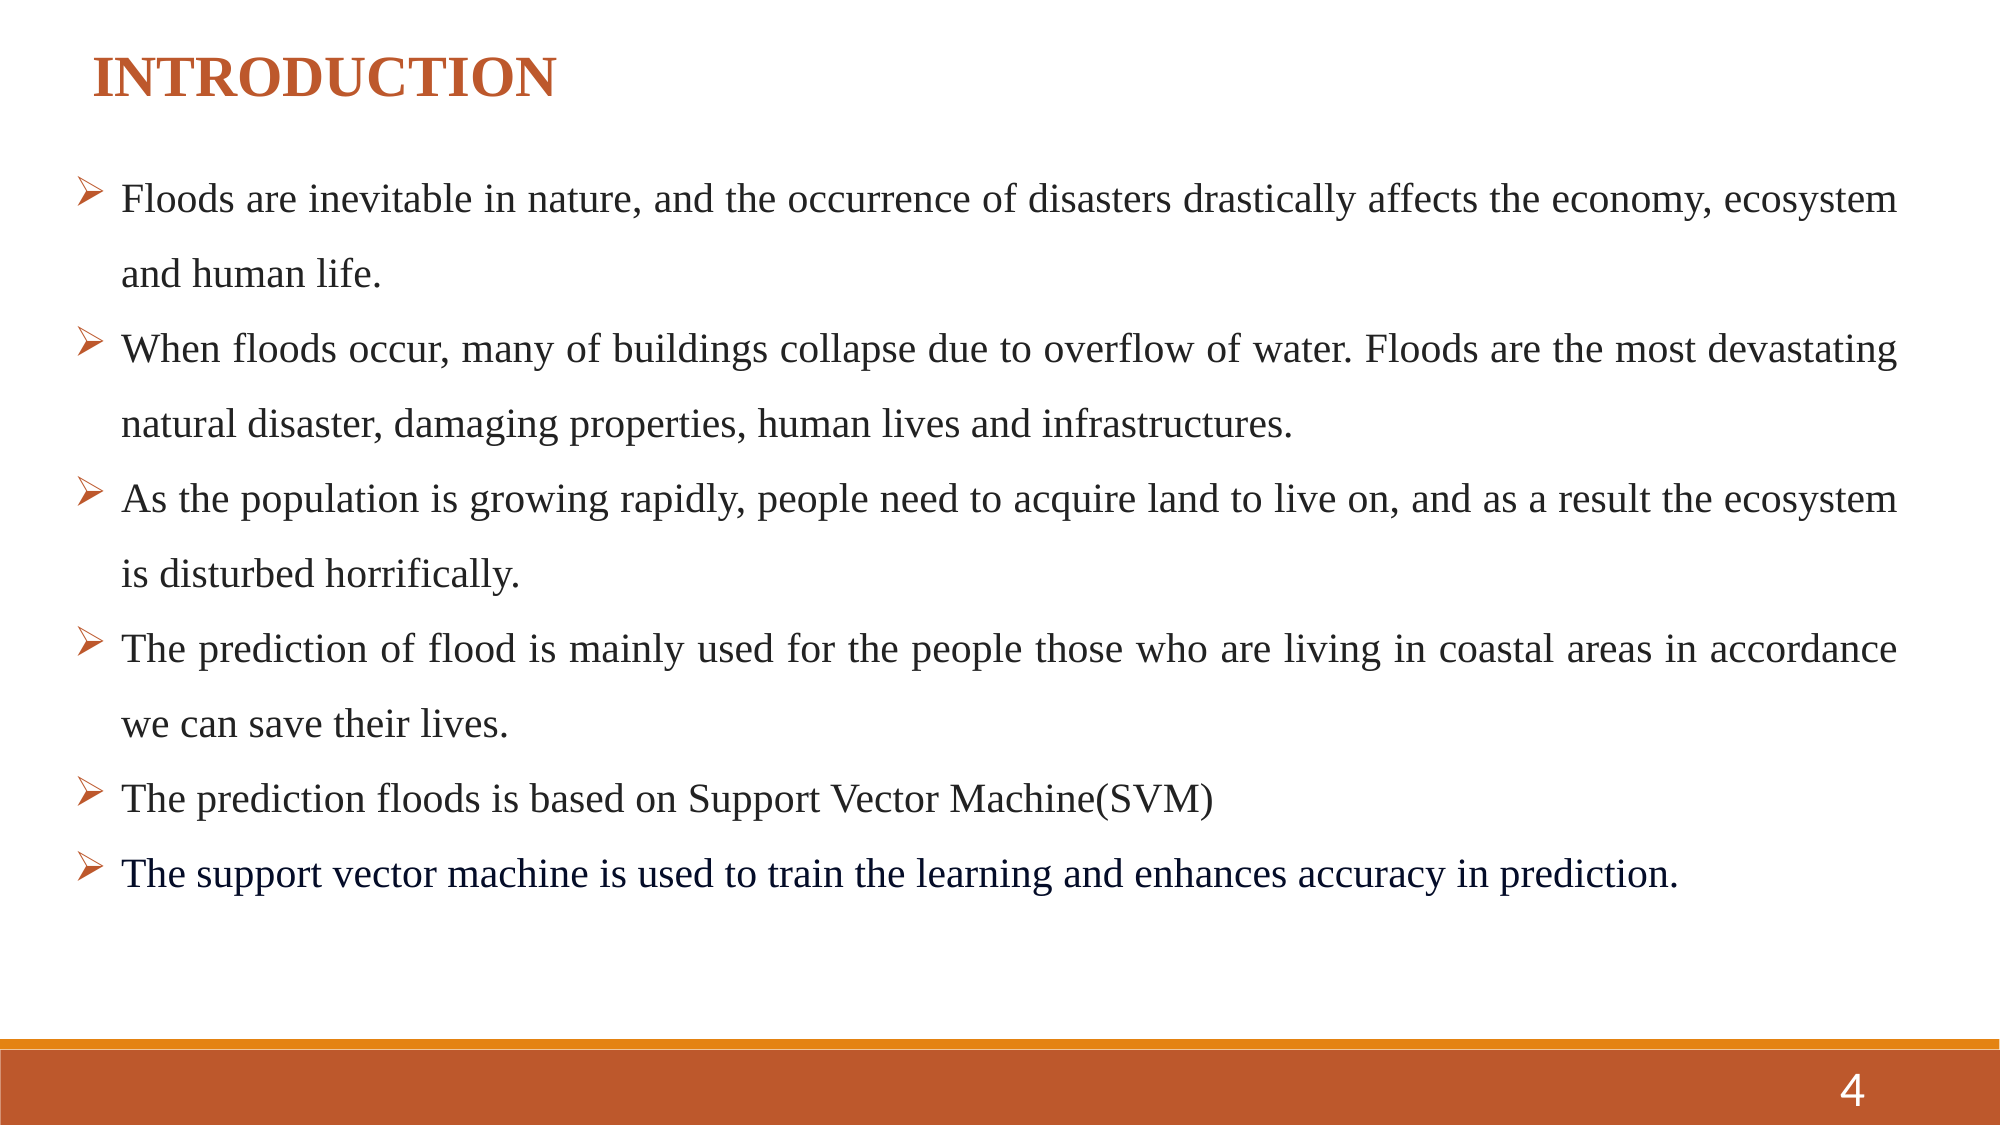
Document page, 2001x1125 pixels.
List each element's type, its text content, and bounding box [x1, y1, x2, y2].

slide_number 4 [1665, 1048, 1881, 1125]
text_box Floods are inevitable in nature, and the occurrence of disasters drastically affects the economy, ecosystem and human life. When floods occur, many of buildings collapse due to overflow of water. Floods are the most devastating natural disaster, damaging properties, human lives and infrastructures. As the population is growing rapidly, people need to acquire land to live on, and as a result the ecosystem is disturbed horrifically. The prediction of flood is mainly used for the people those who are living in coastal areas in accordance we can save their lives. The prediction floods is based on Support Vector Machine(SVM) The support vector machine is used to train the learning and enhances accuracy in prediction. [59, 138, 1915, 971]
text_box INTRODUCTION [77, 30, 714, 116]
